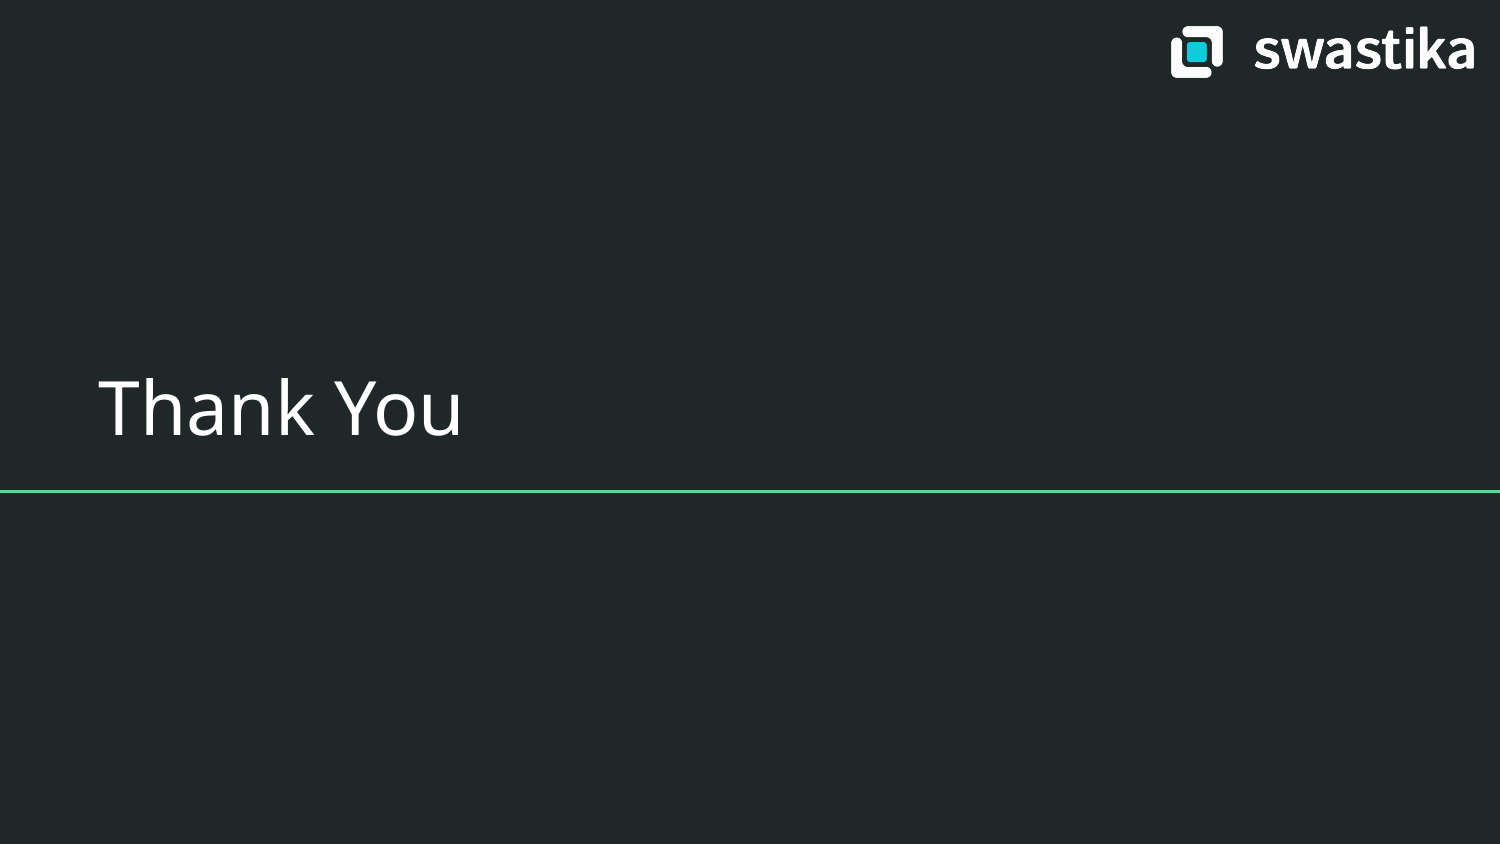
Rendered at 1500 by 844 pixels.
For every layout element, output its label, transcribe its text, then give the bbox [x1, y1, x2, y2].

picture [1171, 26, 1474, 78]
title Thank You [83, 337, 1417, 466]
